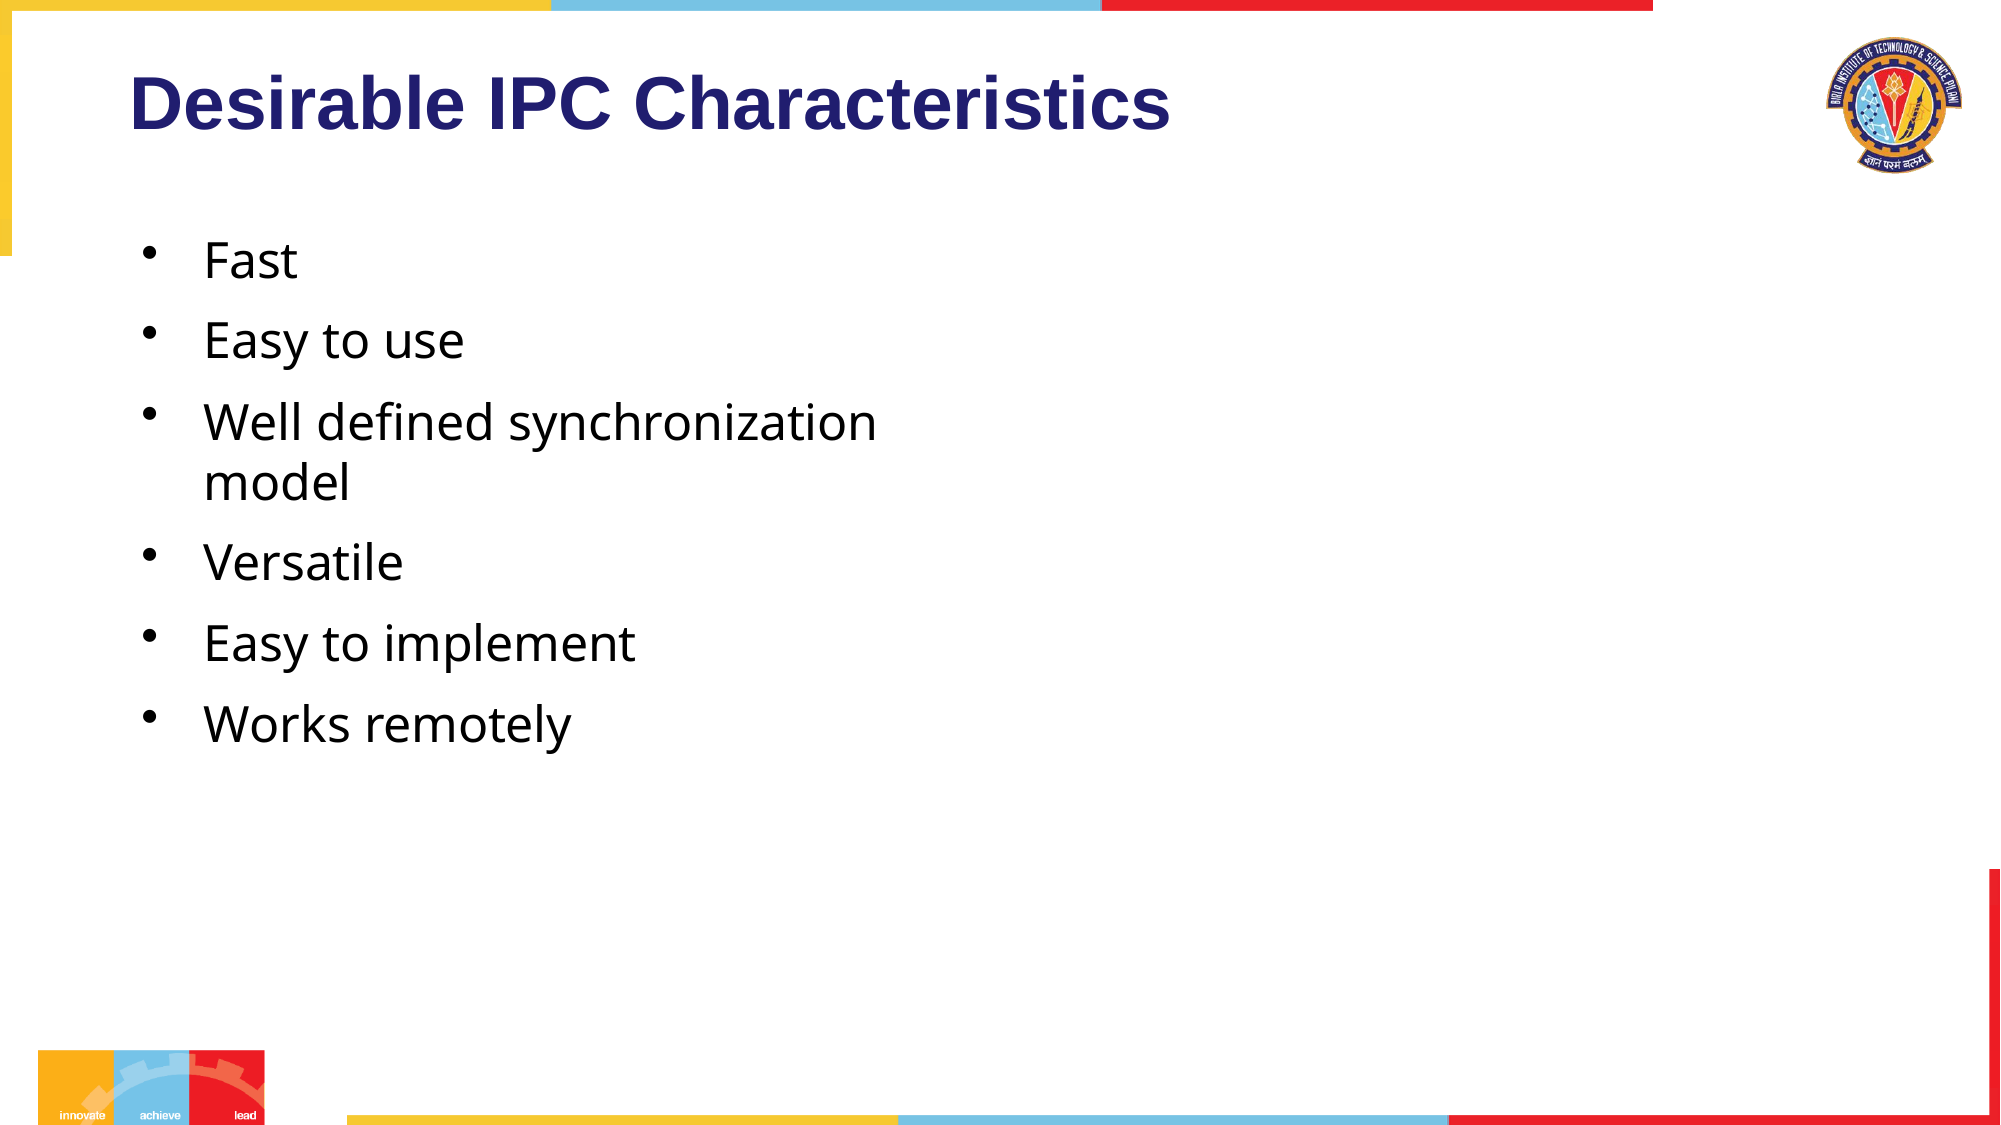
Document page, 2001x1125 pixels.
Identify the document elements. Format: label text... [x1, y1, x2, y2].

title Desirable IPC Characteristics [127, 52, 1873, 243]
picture [0, 0, 1653, 256]
picture [347, 869, 2000, 1125]
text_box Fast Easy to use Well defined synchronization model Versatile Easy to implement Works remotely [139, 205, 994, 753]
picture [1826, 37, 1962, 174]
picture [38, 1050, 265, 1125]
